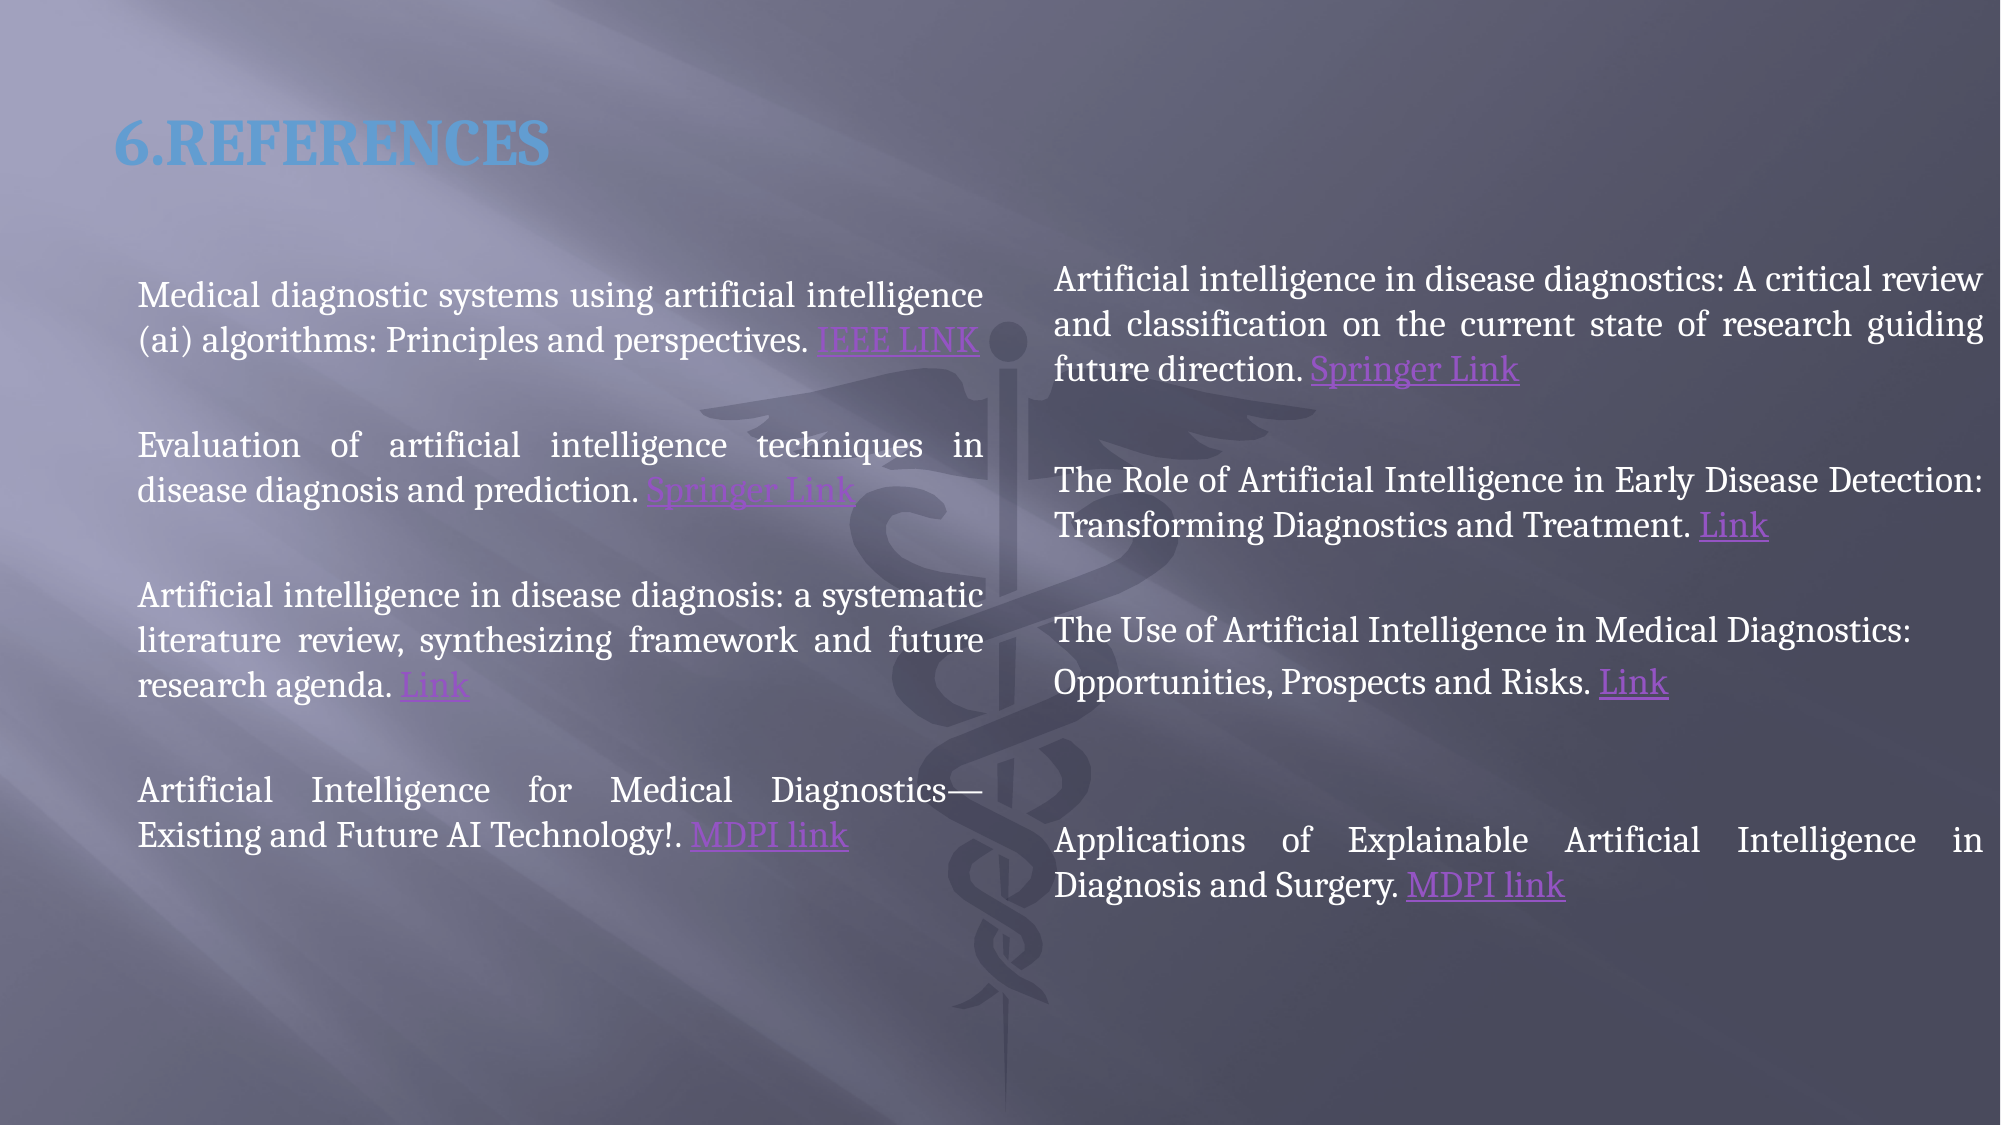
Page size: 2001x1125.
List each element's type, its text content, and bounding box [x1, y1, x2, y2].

list Artificial intelligence in disease diagnostics: A critical review and classification on the current state of research guiding future direction. Springer Link The Role of Artificial Intelligence in Early Disease Detection: Transforming Diagnostics and Treatment. Link The Use of Artificial Intelligence in Medical Diagnostics: Opportunities, Prospects and Risks. Link Applications of Explainable Artificial Intelligence in Diagnosis and Surgery. MDPI link [1016, 246, 2000, 1005]
list Medical diagnostic systems using artificial intelligence (ai) algorithms: Principles and perspectives. IEEE LINK Evaluation of artificial intelligence techniques in disease diagnosis and prediction. Springer Link Artificial intelligence in disease diagnosis: a systematic literature review, synthesizing framework and future research agenda. Link Artificial Intelligence for Medical Diagnostics—Existing and Future AI Technology!. MDPI link [99, 262, 1000, 1005]
title 6.REFERENCES [99, 45, 1900, 233]
